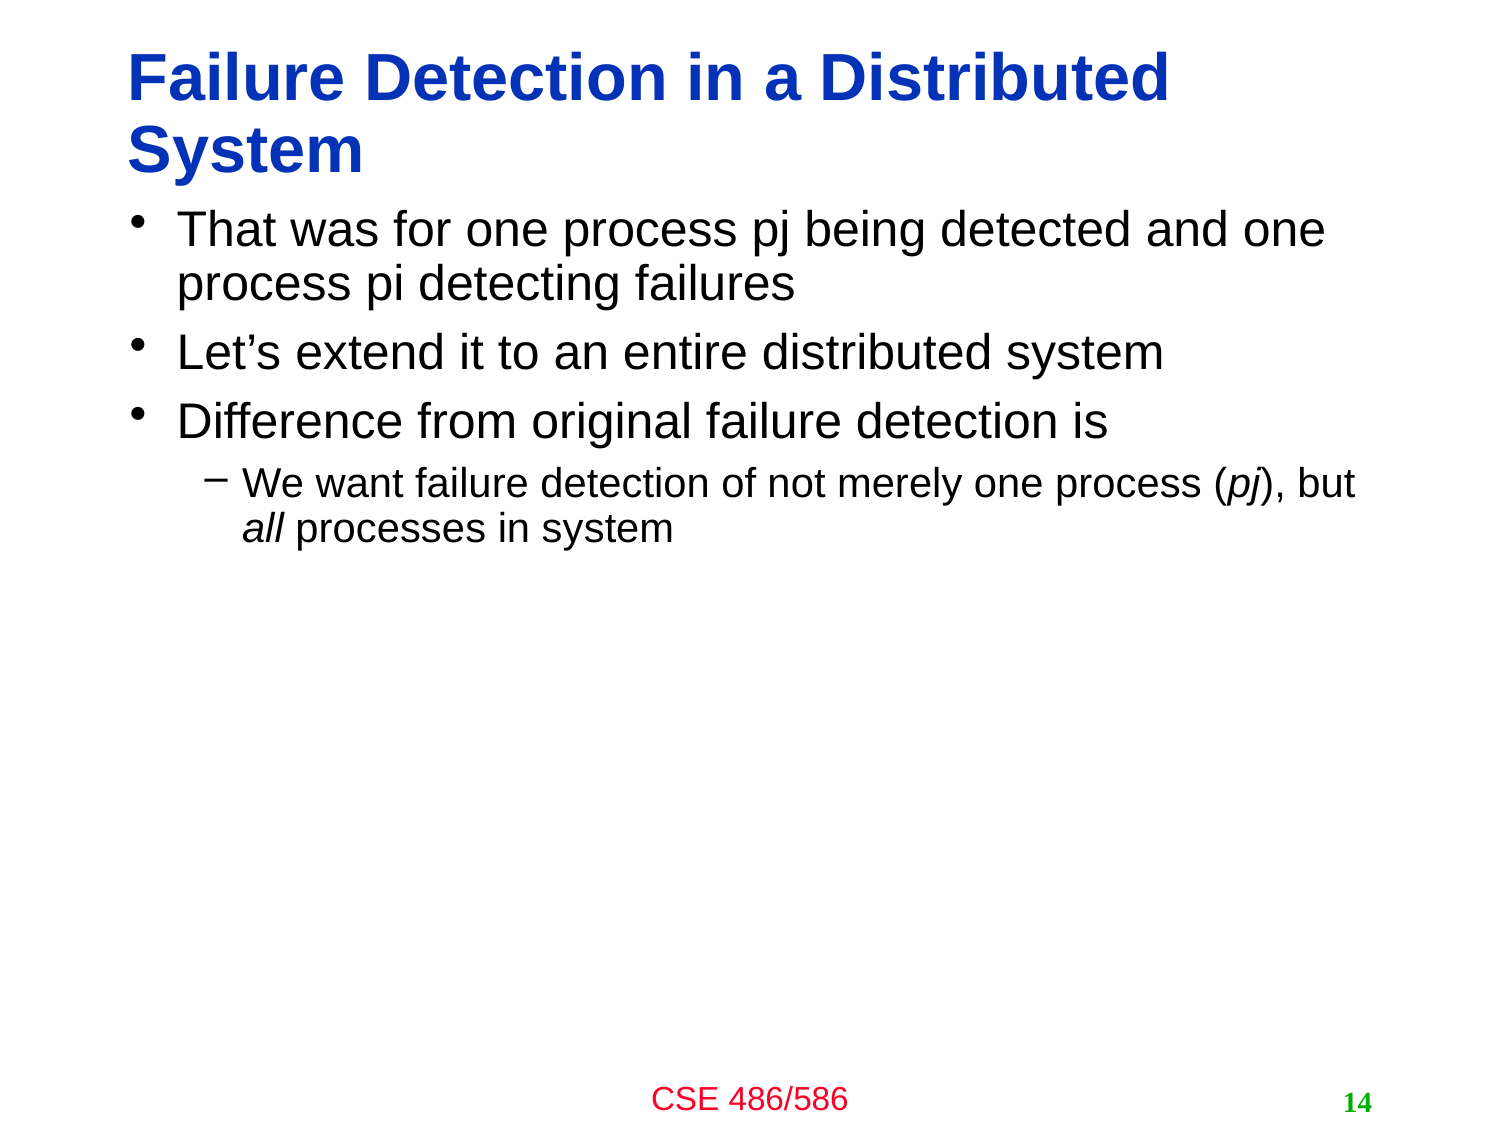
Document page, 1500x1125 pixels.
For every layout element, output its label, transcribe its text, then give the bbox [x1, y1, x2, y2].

list That was for one process pj being detected and one process pi detecting failures Let’s extend it to an entire distributed system Difference from original failure detection is We want failure detection of not merely one process (pj), but all processes in system [114, 195, 1376, 1005]
title Failure Detection in a Distributed System [112, 53, 1310, 176]
slide_number 14 [1074, 1076, 1388, 1125]
